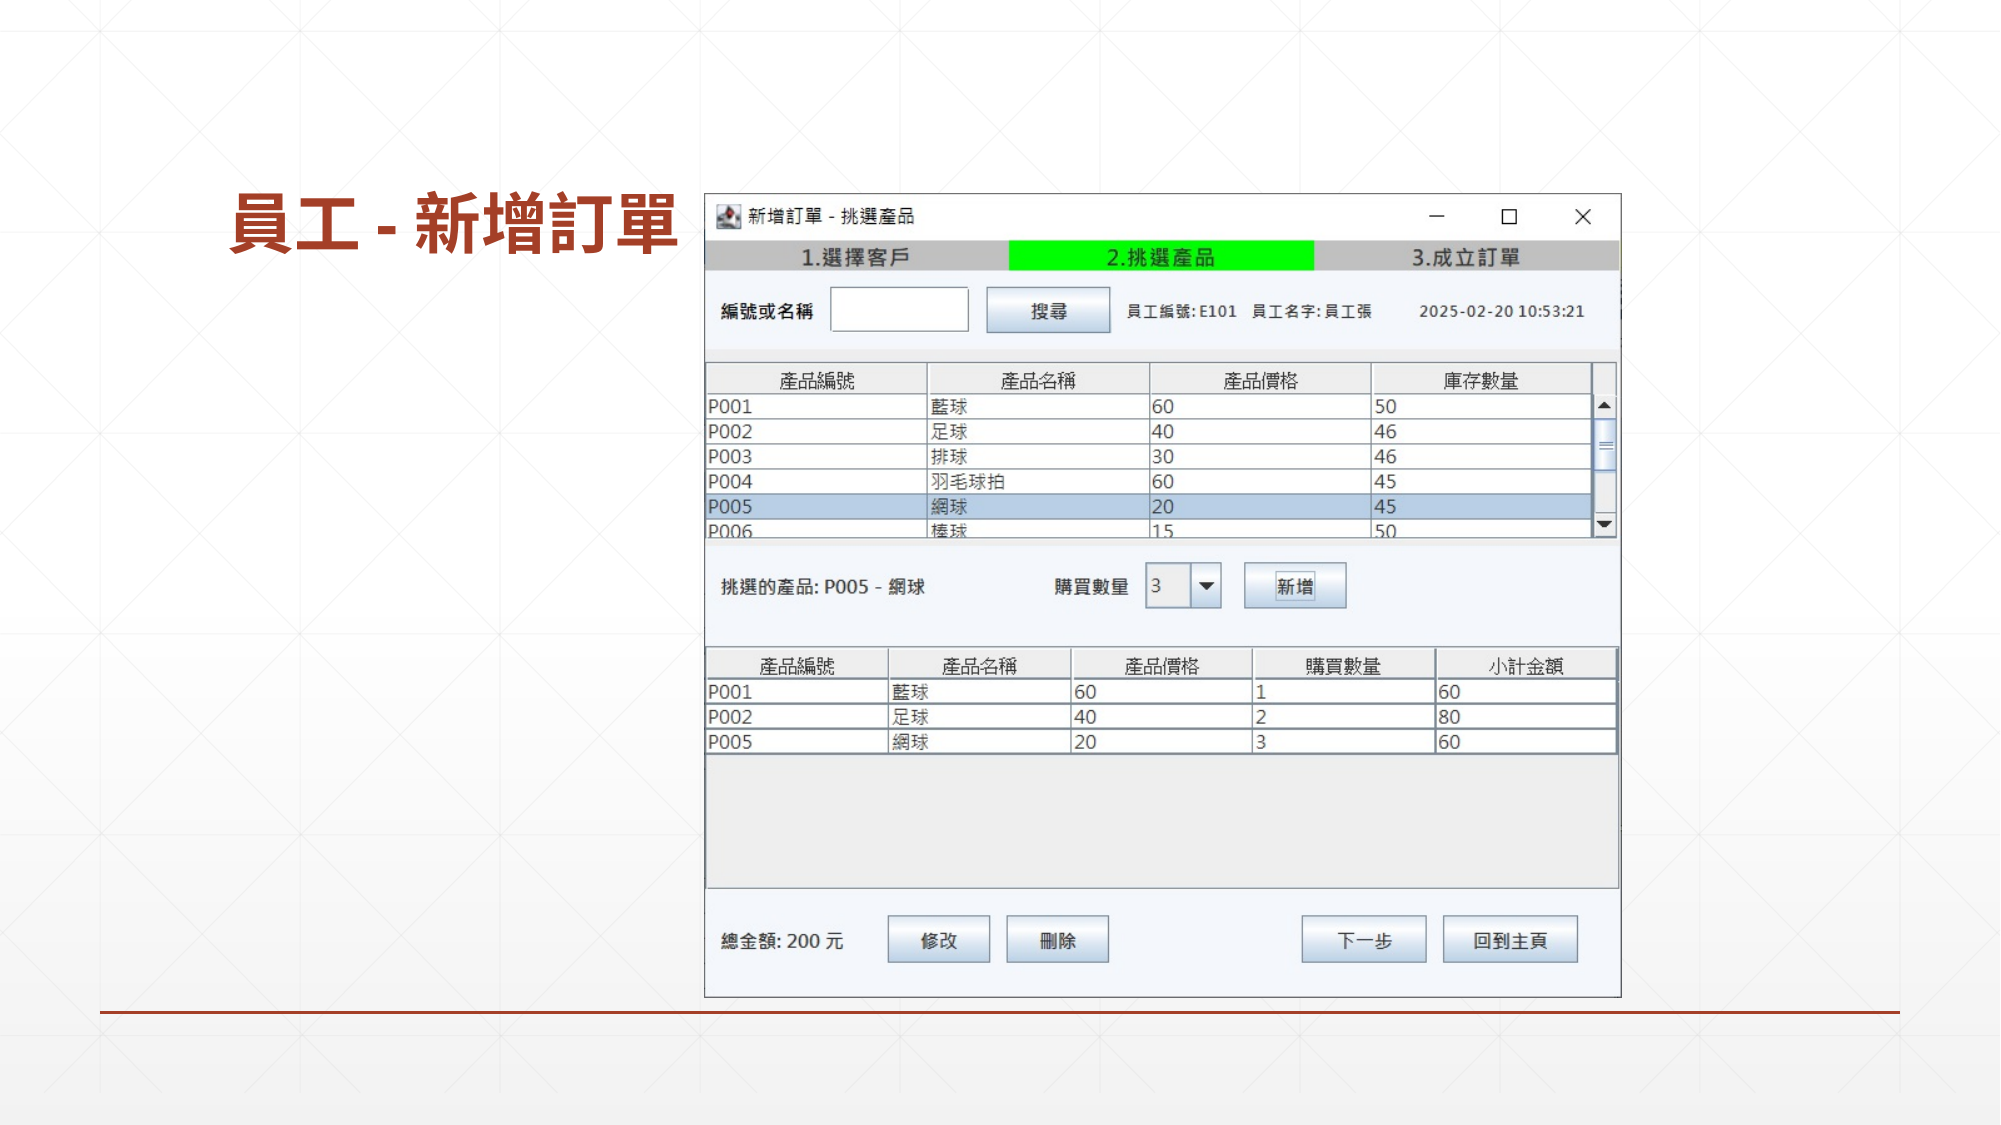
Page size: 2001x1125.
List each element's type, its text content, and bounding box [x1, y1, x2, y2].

picture [704, 193, 1622, 998]
title 員工-新增訂單 [212, 82, 1788, 271]
